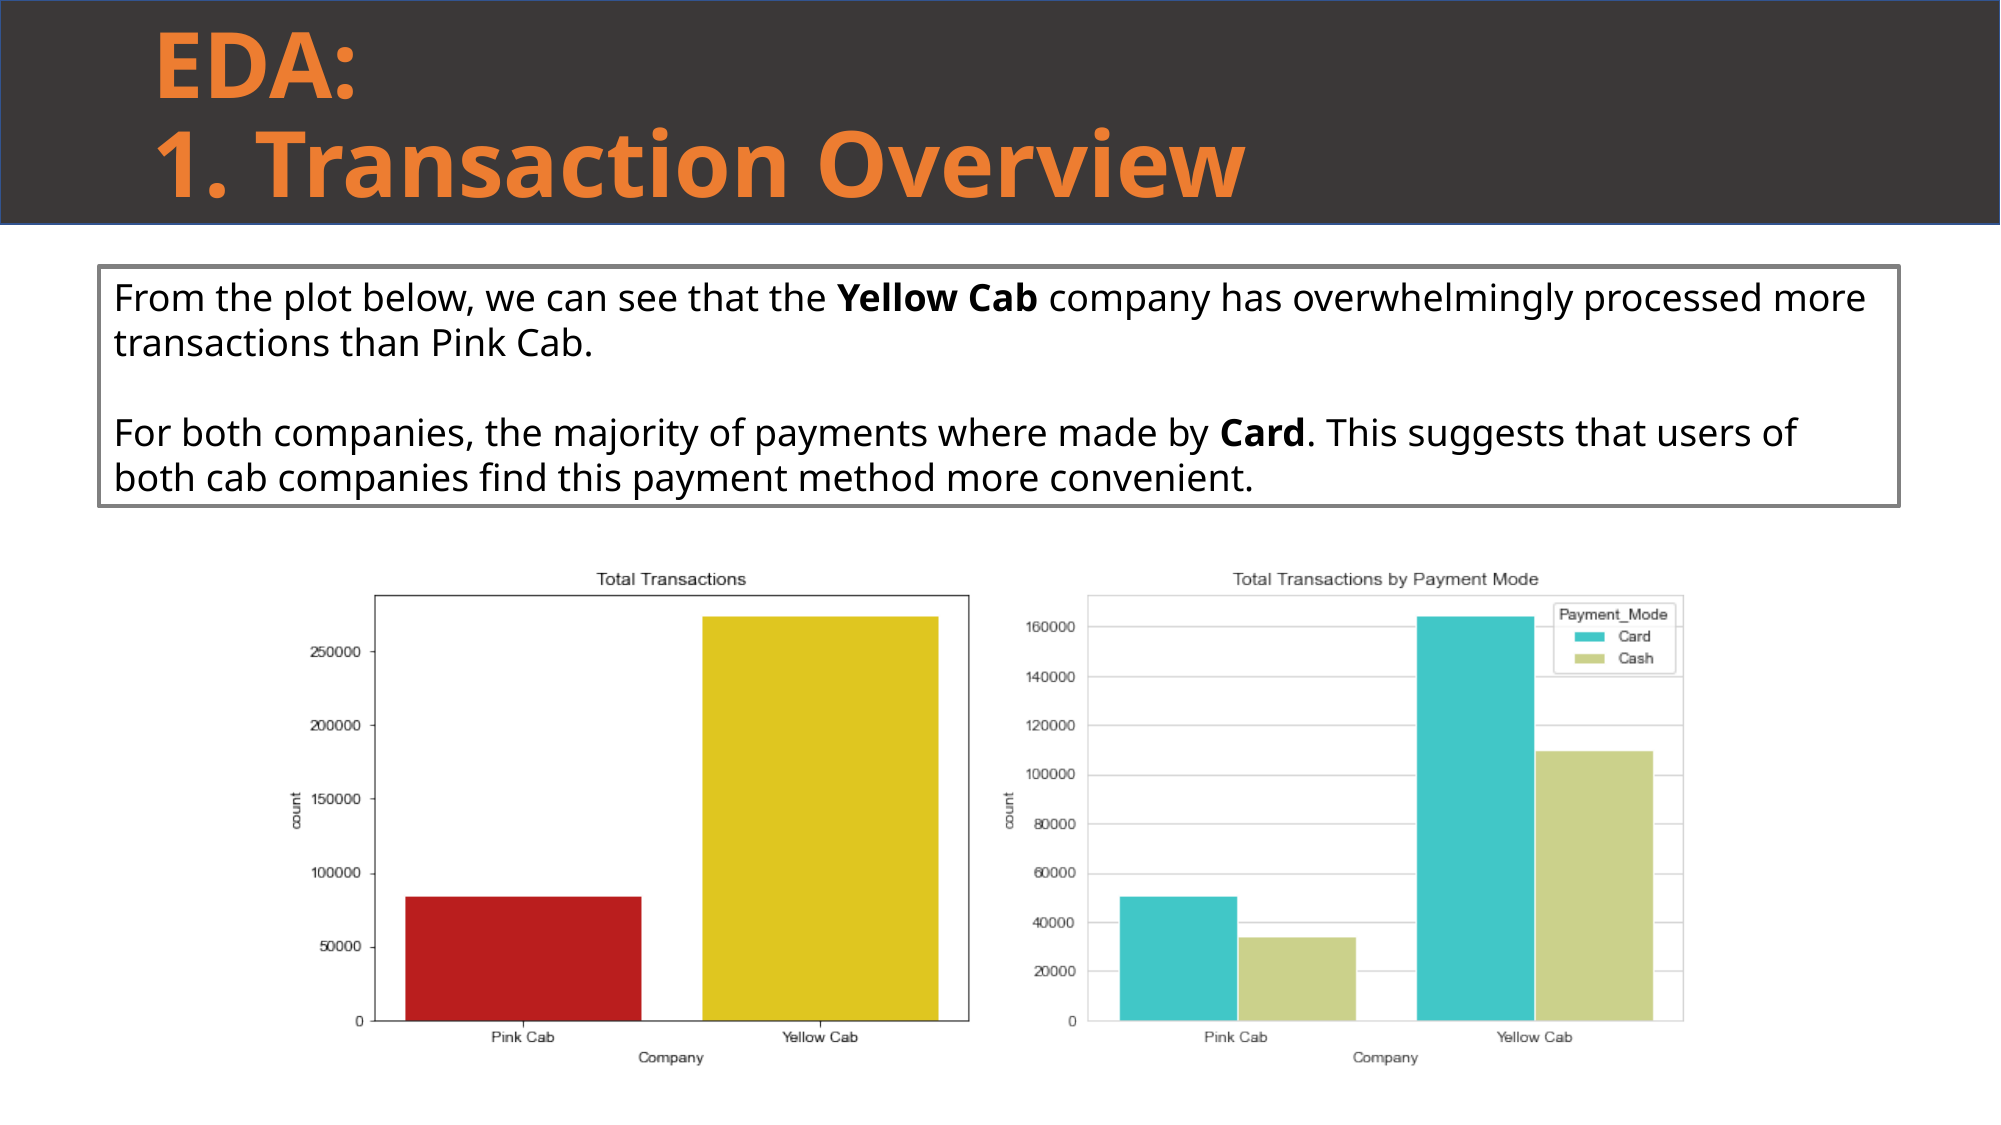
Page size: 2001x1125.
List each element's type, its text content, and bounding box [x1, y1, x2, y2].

title EDA: 1. Transaction Overview [137, 9, 1863, 228]
text_box [0, 0, 2000, 225]
picture [279, 562, 1694, 1077]
text_box From the plot below, we can see that the Yellow Cab company has overwhelmingly processed more transactions than Pink Cab. For both companies, the majority of payments where made by Card. This suggests that users of both cab companies find this payment method more convenient. [98, 266, 1899, 507]
